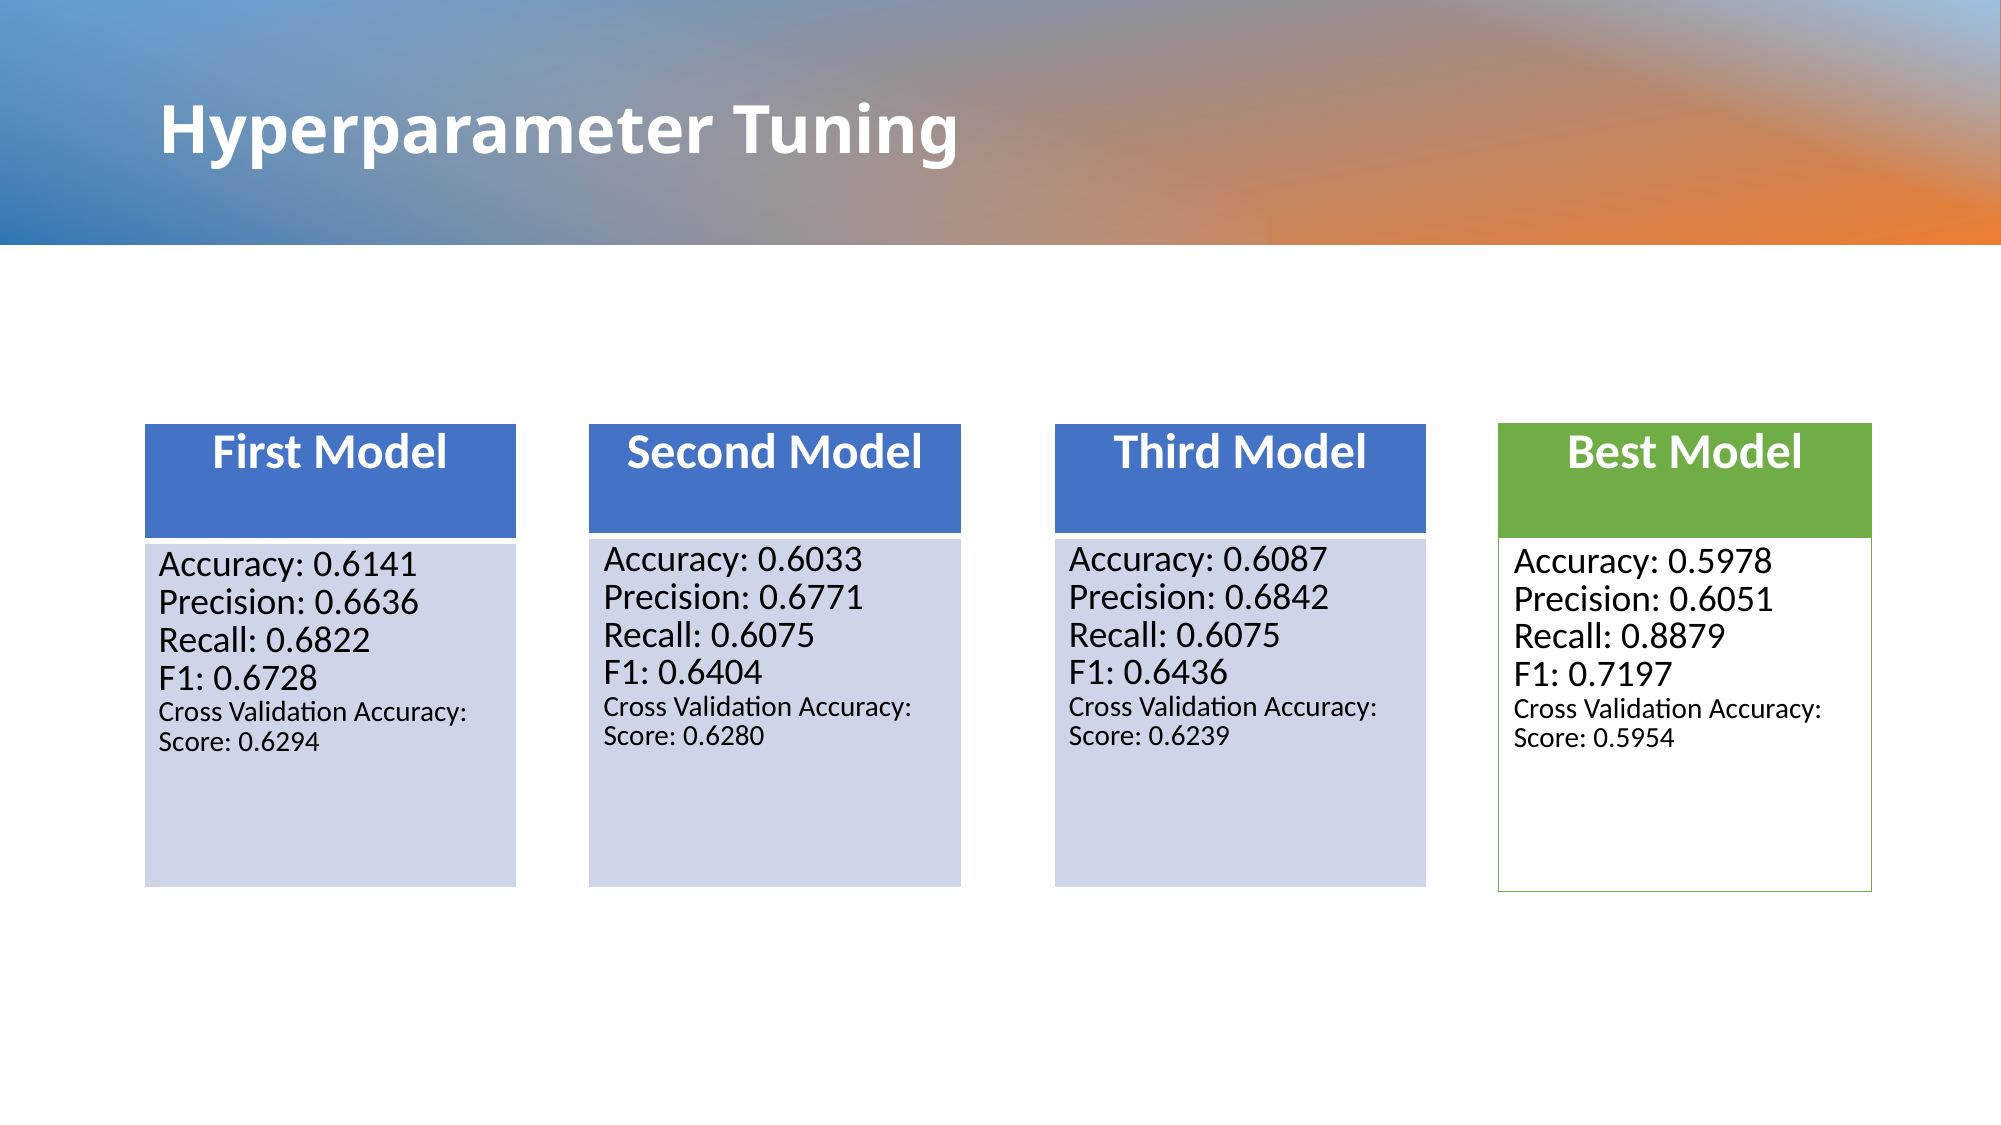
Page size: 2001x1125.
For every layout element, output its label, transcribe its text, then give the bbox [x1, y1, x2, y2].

table_header Best Model [1499, 424, 1871, 537]
table_header First Model [145, 424, 516, 538]
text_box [0, 0, 2000, 245]
table_cell Accuracy: 0.5978 Precision: 0.6051 Recall: 0.8879 F1: 0.7197 Cross Validation Accuracy: Score: 0.5954 [1499, 538, 1871, 891]
table_header Second Model [589, 424, 961, 533]
table_cell Accuracy: 0.6033 Precision: 0.6771 Recall: 0.6075 F1: 0.6404 Cross Validation Accuracy: Score: 0.6280 [589, 539, 961, 887]
table_cell Accuracy: 0.6141 Precision: 0.6636 Recall: 0.6822 F1: 0.6728 Cross Validation Accuracy: Score: 0.6294 [145, 544, 516, 887]
table_cell Accuracy: 0.6087 Precision: 0.6842 Recall: 0.6075 F1: 0.6436 Cross Validation Accuracy: Score: 0.6239 [1055, 539, 1426, 887]
table_header Third Model [1055, 424, 1426, 533]
